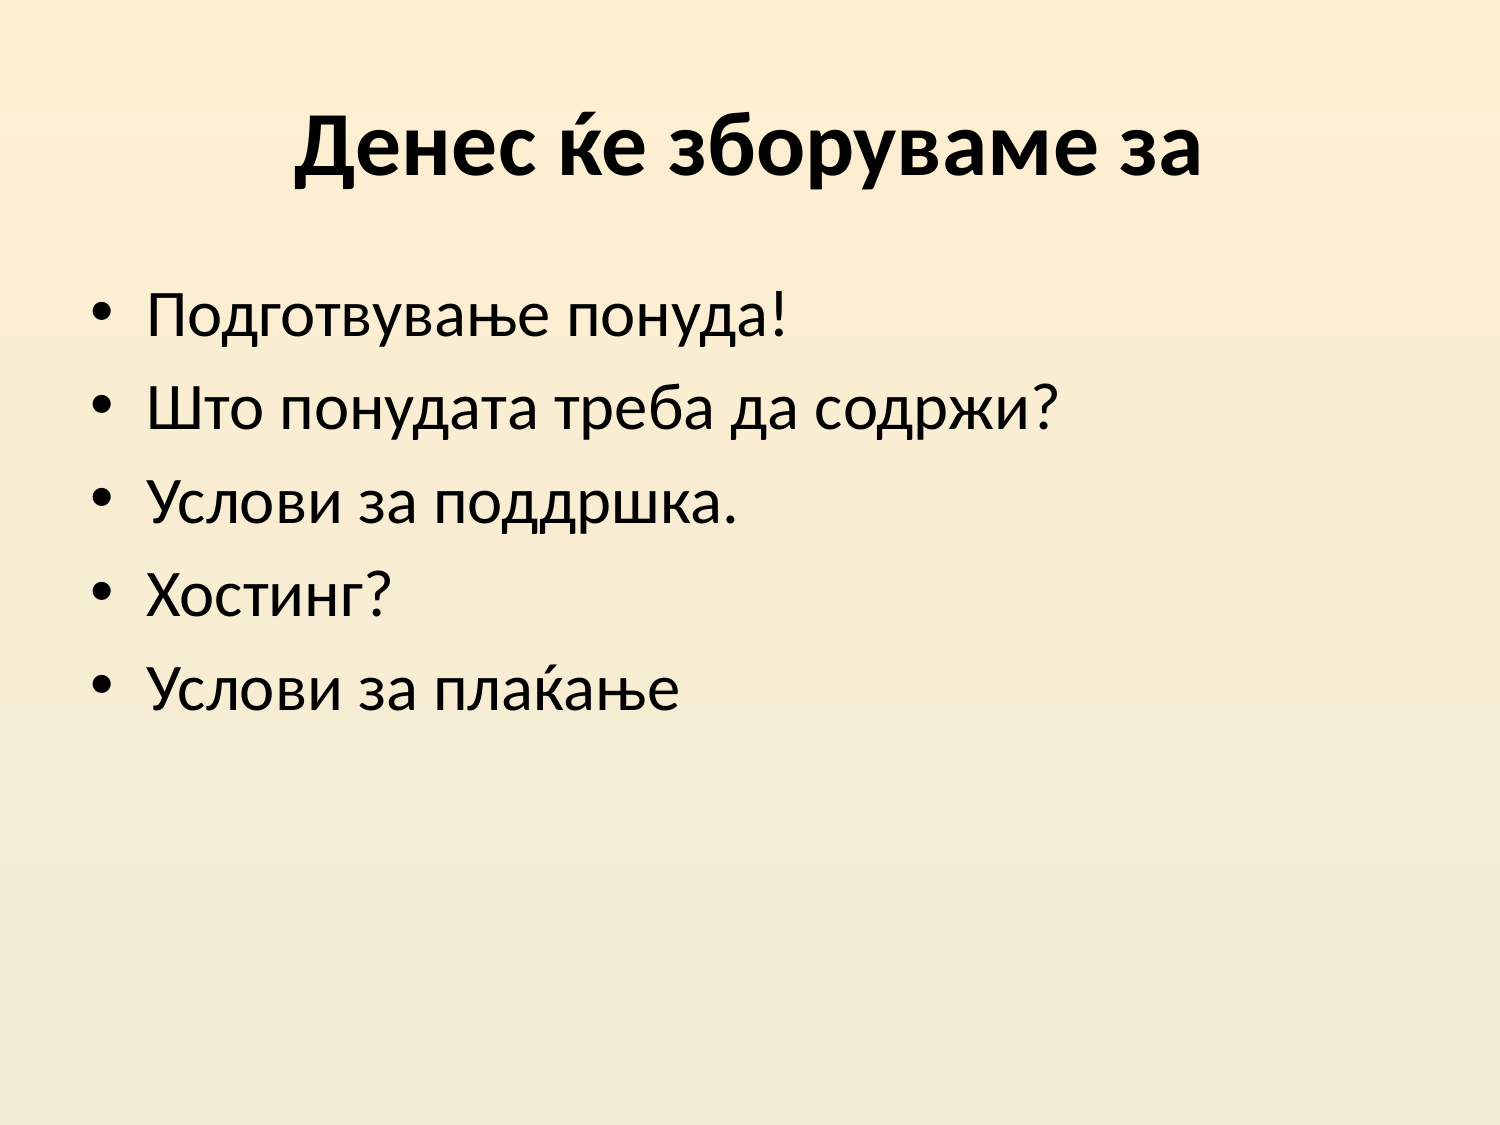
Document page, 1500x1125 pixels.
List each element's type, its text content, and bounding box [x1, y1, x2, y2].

title Денес ќе зборуваме за [75, 45, 1425, 233]
list Подготвување понуда! Што понудата треба да содржи? Услови за поддршка. Хостинг? Услови за плаќање [75, 262, 1425, 1005]
